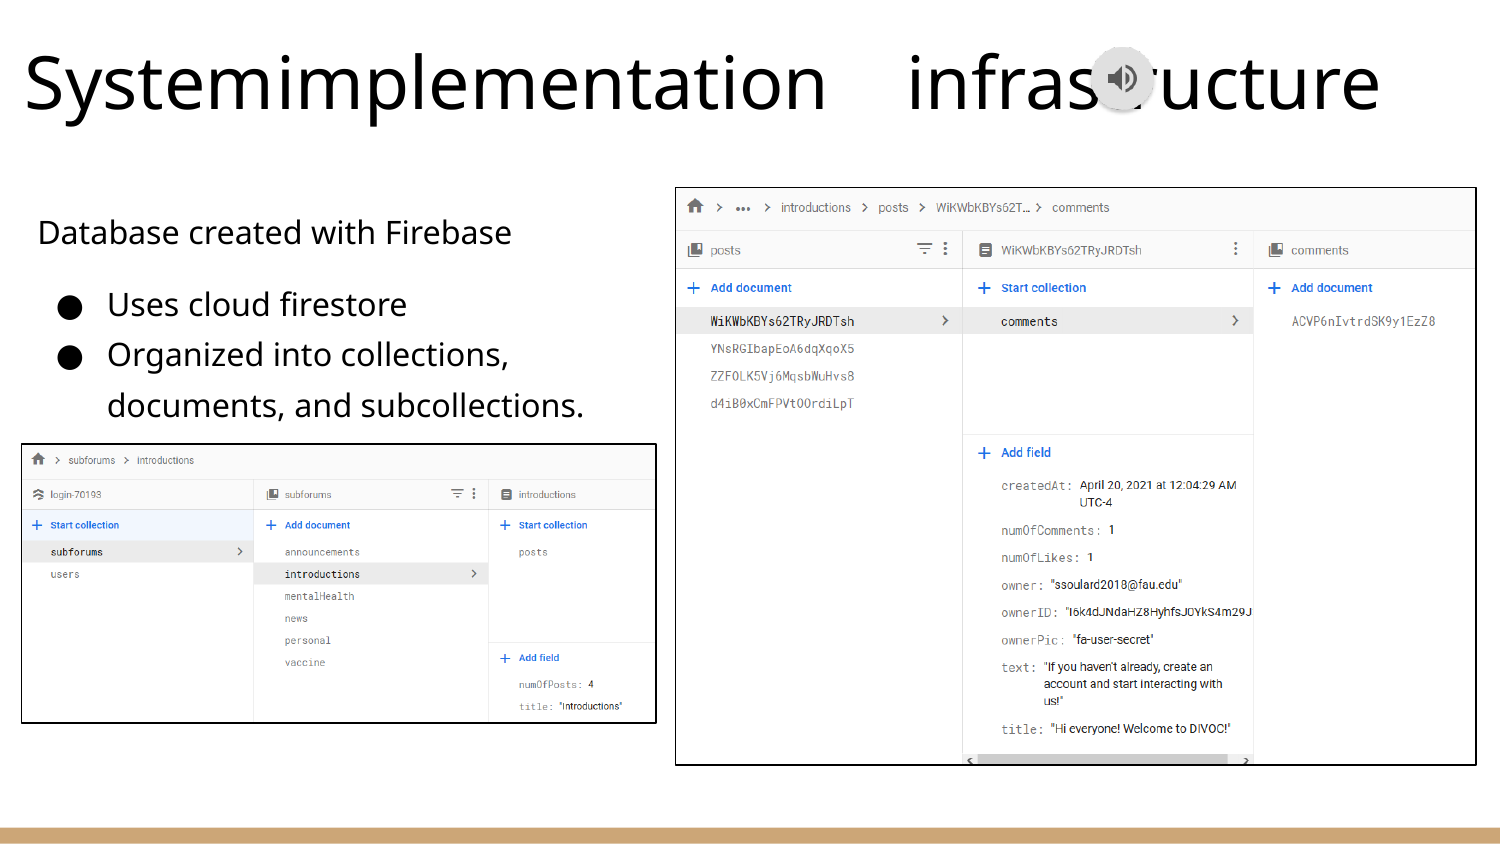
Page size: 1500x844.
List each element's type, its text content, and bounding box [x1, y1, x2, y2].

title System implementation infrastructure [9, 9, 1408, 147]
picture [675, 187, 1476, 765]
picture [1083, 40, 1160, 116]
picture [21, 444, 656, 723]
list Database created with Firebase Uses cloud firestore Organized into collections, documents, and subcollections. [22, 188, 656, 443]
